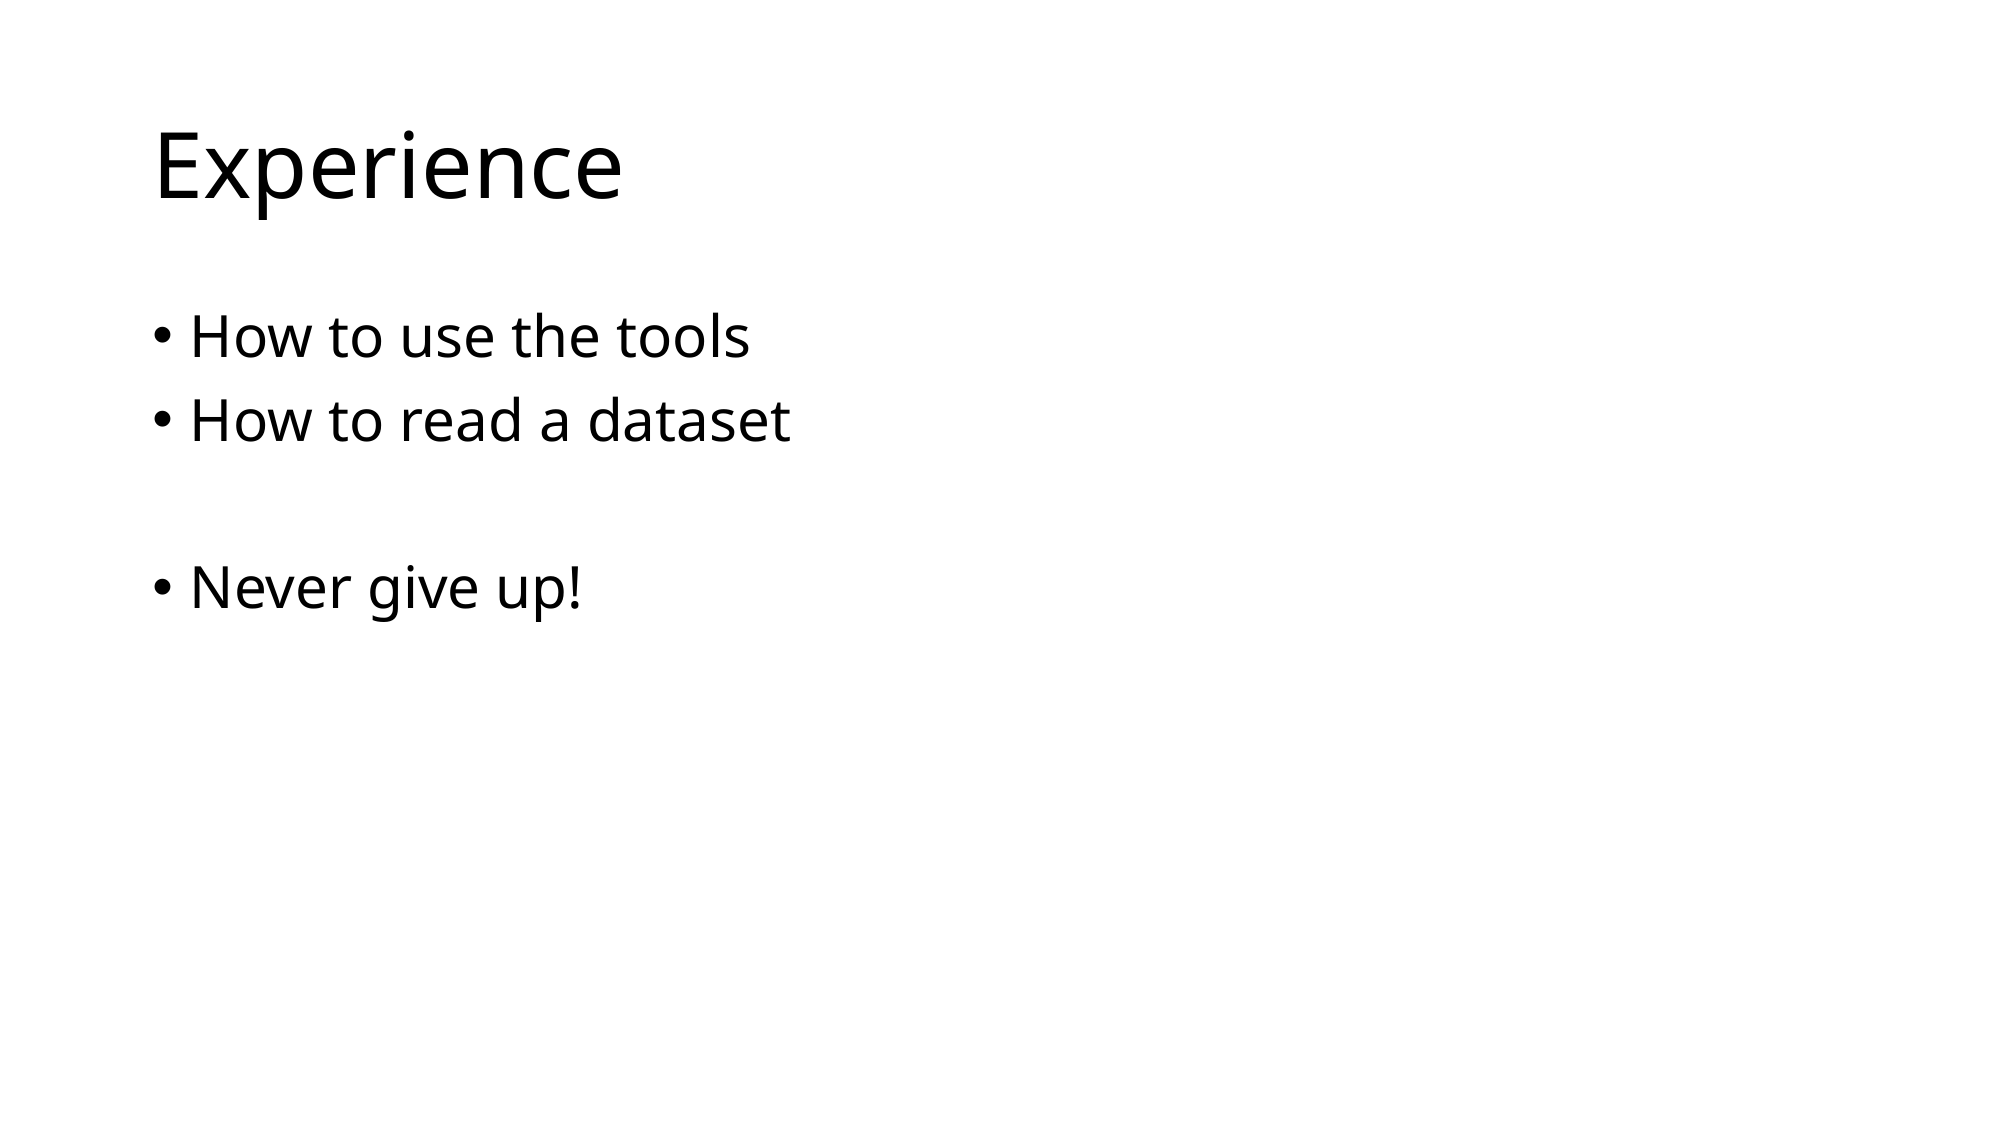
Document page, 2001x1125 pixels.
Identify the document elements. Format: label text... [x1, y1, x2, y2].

title Experience [137, 59, 1863, 278]
list How to use the tools How to read a dataset Never give up! [137, 299, 1863, 1014]
